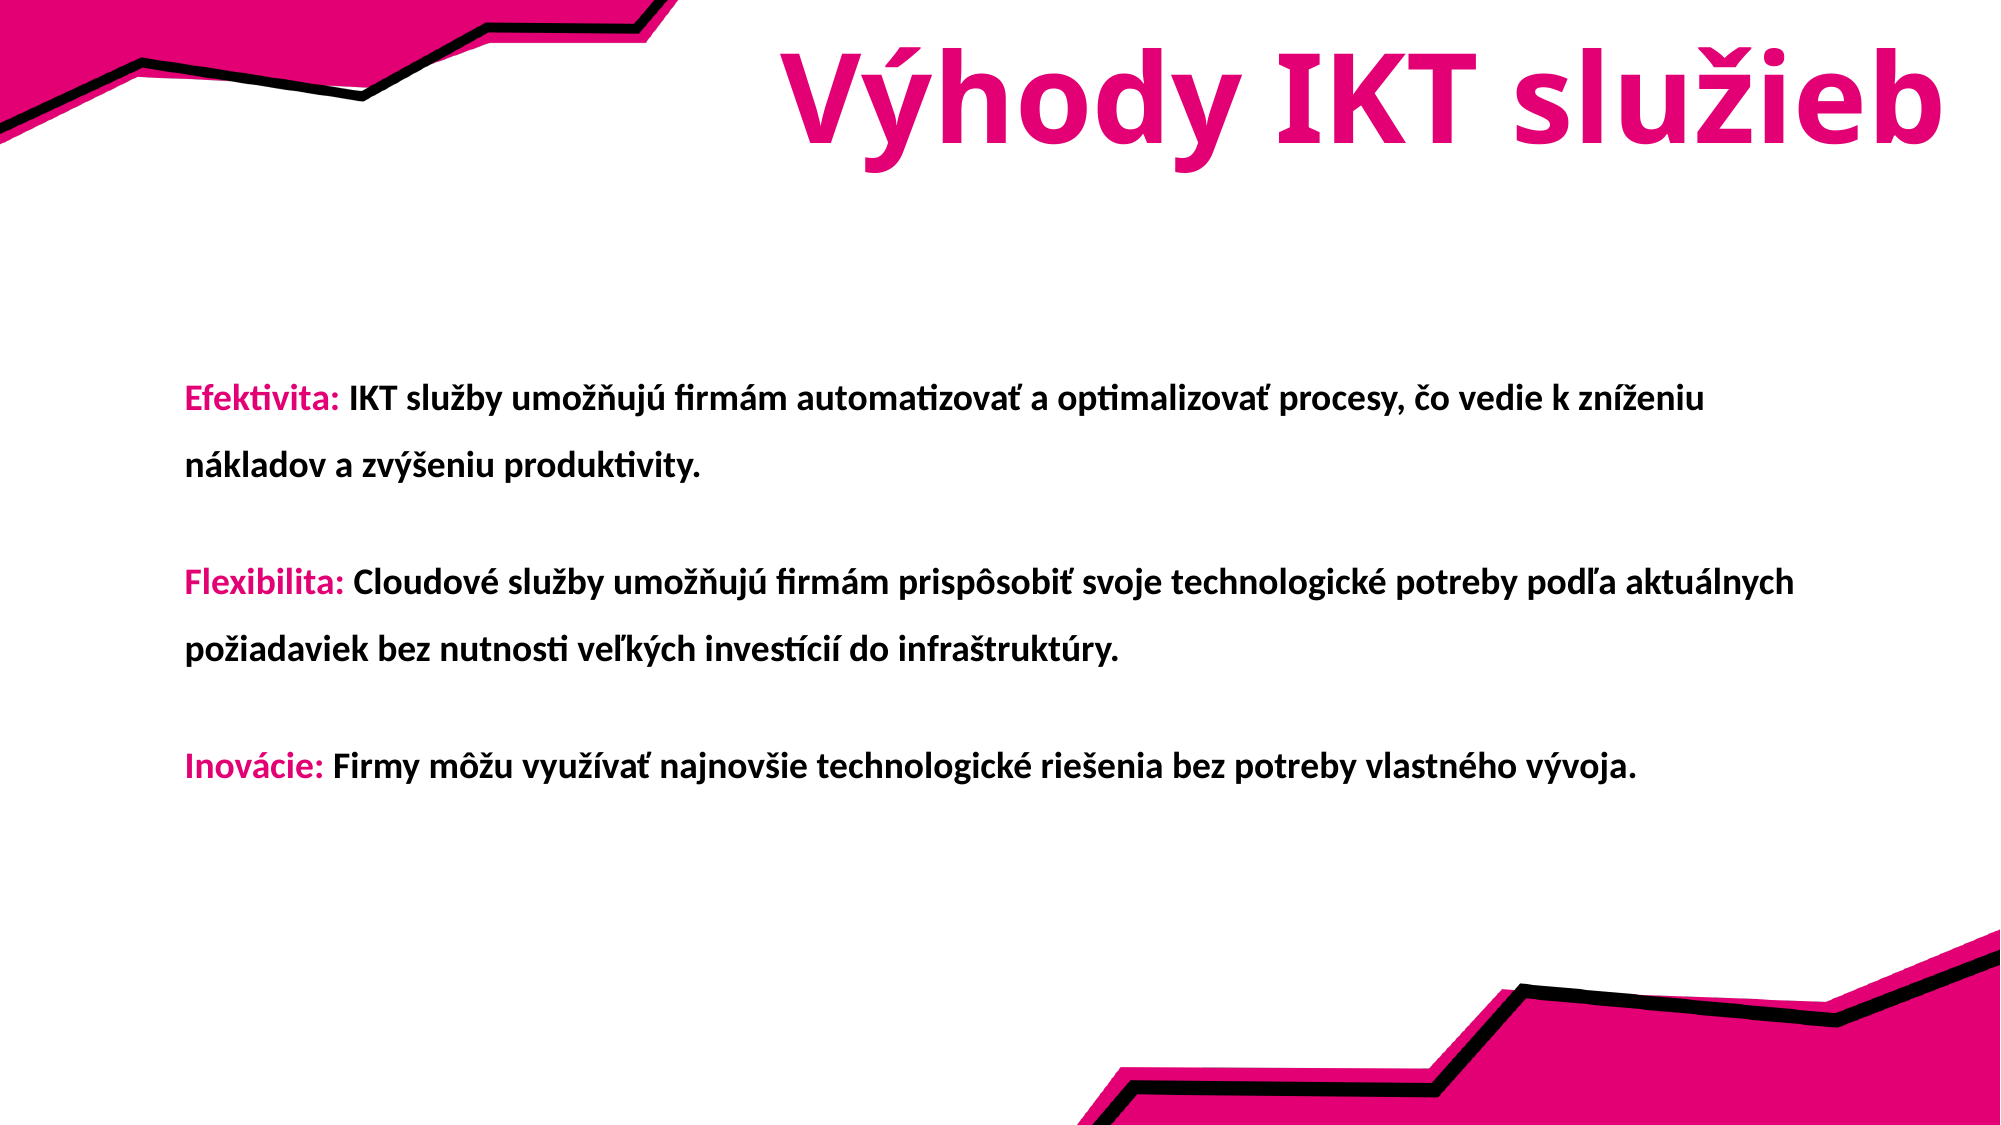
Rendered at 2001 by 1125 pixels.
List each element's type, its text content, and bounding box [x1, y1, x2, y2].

text_box Efektivita: IKT služby umožňujú firmám automatizovať a optimalizovať procesy, čo vedie k zníženiu nákladov a zvýšeniu produktivity. Flexibilita: Cloudové služby umožňujú firmám prispôsobiť svoje technologické potreby podľa aktuálnych požiadaviek bez nutnosti veľkých investícií do infraštruktúry. Inovácie: Firmy môžu využívať najnovšie technologické riešenia bez potreby vlastného vývoja. [139, 342, 1861, 794]
text_box Výhody IKT služieb [525, 11, 1963, 176]
picture [911, 904, 2000, 1125]
picture [0, 0, 793, 154]
